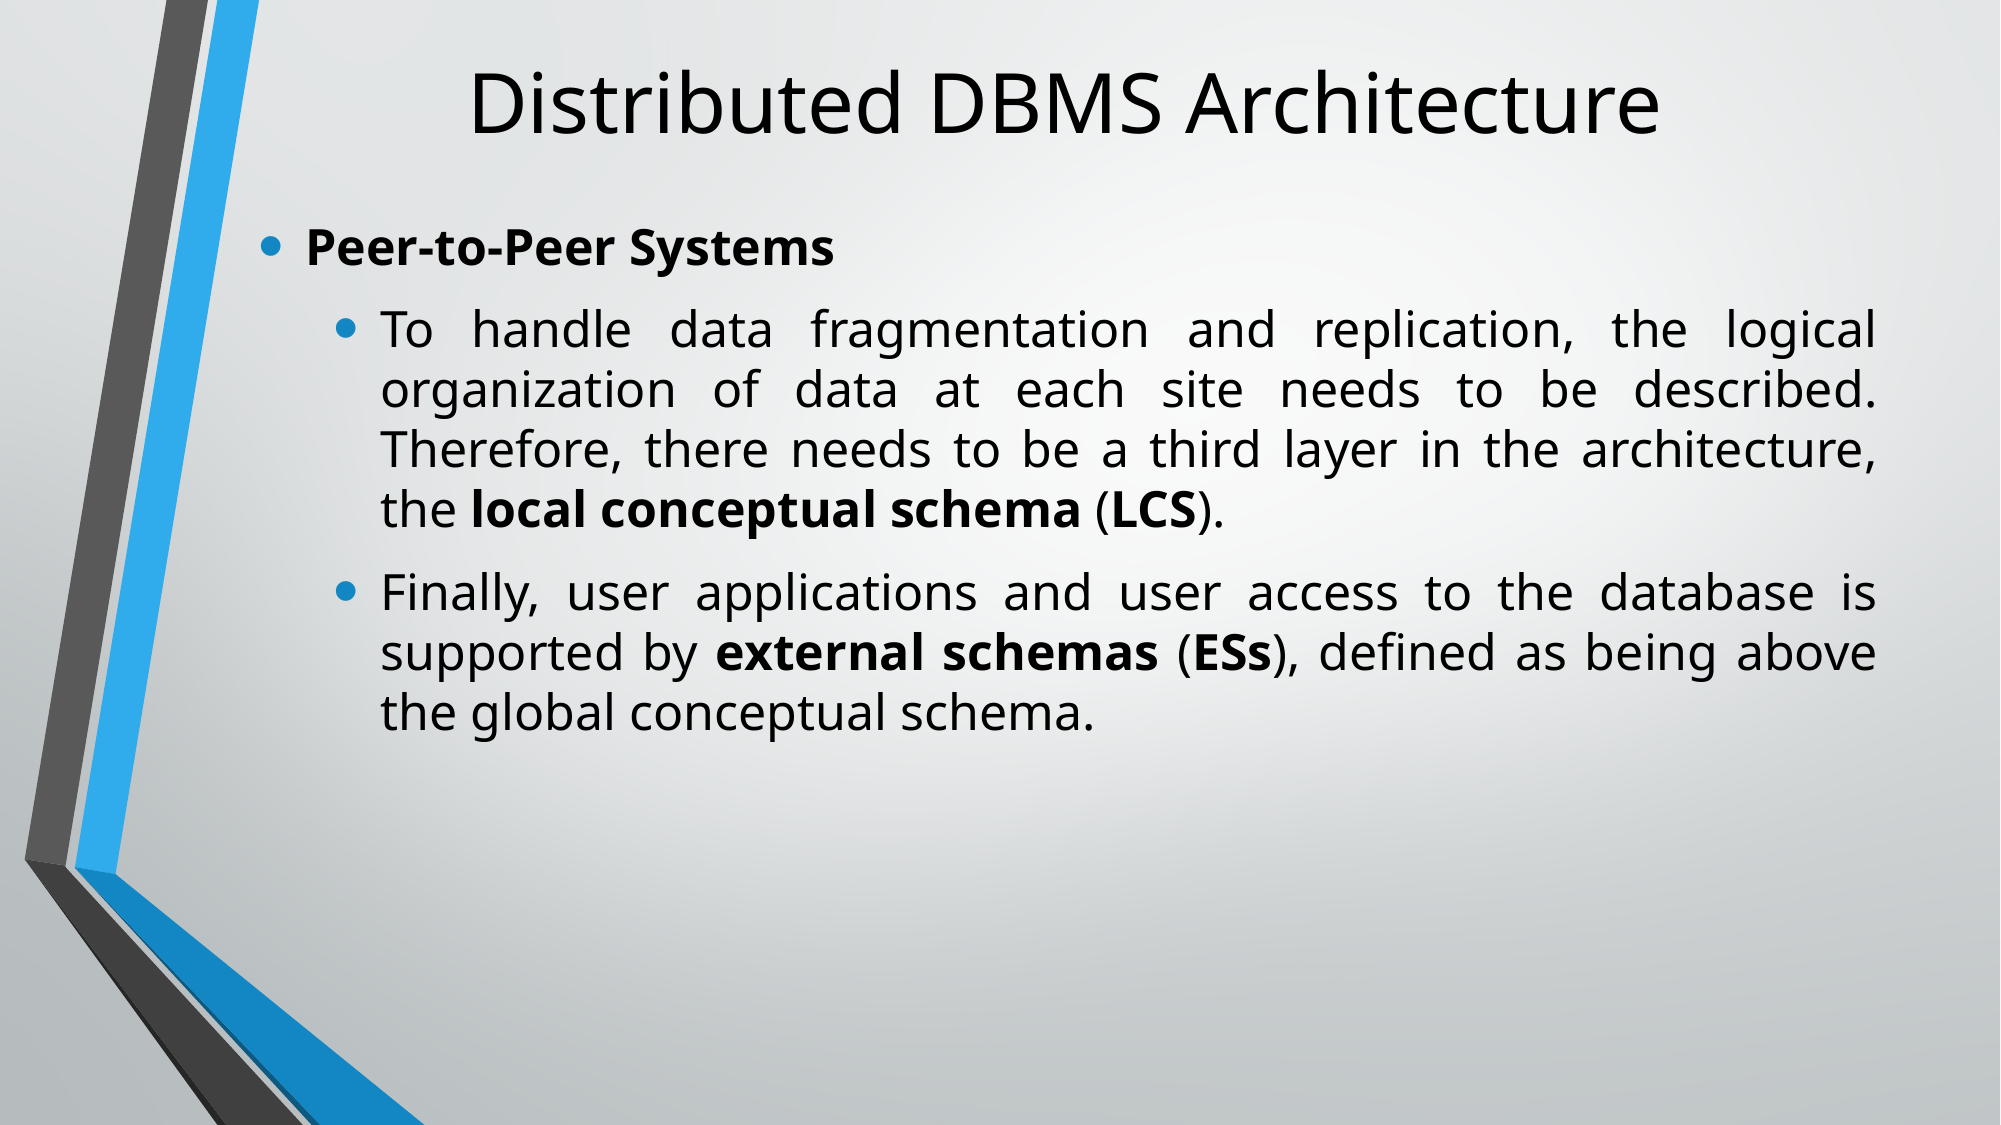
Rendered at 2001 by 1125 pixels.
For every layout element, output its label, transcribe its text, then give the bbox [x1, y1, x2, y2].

title Distributed DBMS Architecture [243, 39, 1887, 161]
list Peer-to-Peer Systems To handle data fragmentation and replication, the logical organization of data at each site needs to be described. Therefore, there needs to be a third layer in the architecture, the local conceptual schema (LCS). Finally, user applications and user access to the database is supported by external schemas (ESs), defined as being above the global conceptual schema. [243, 188, 1894, 767]
